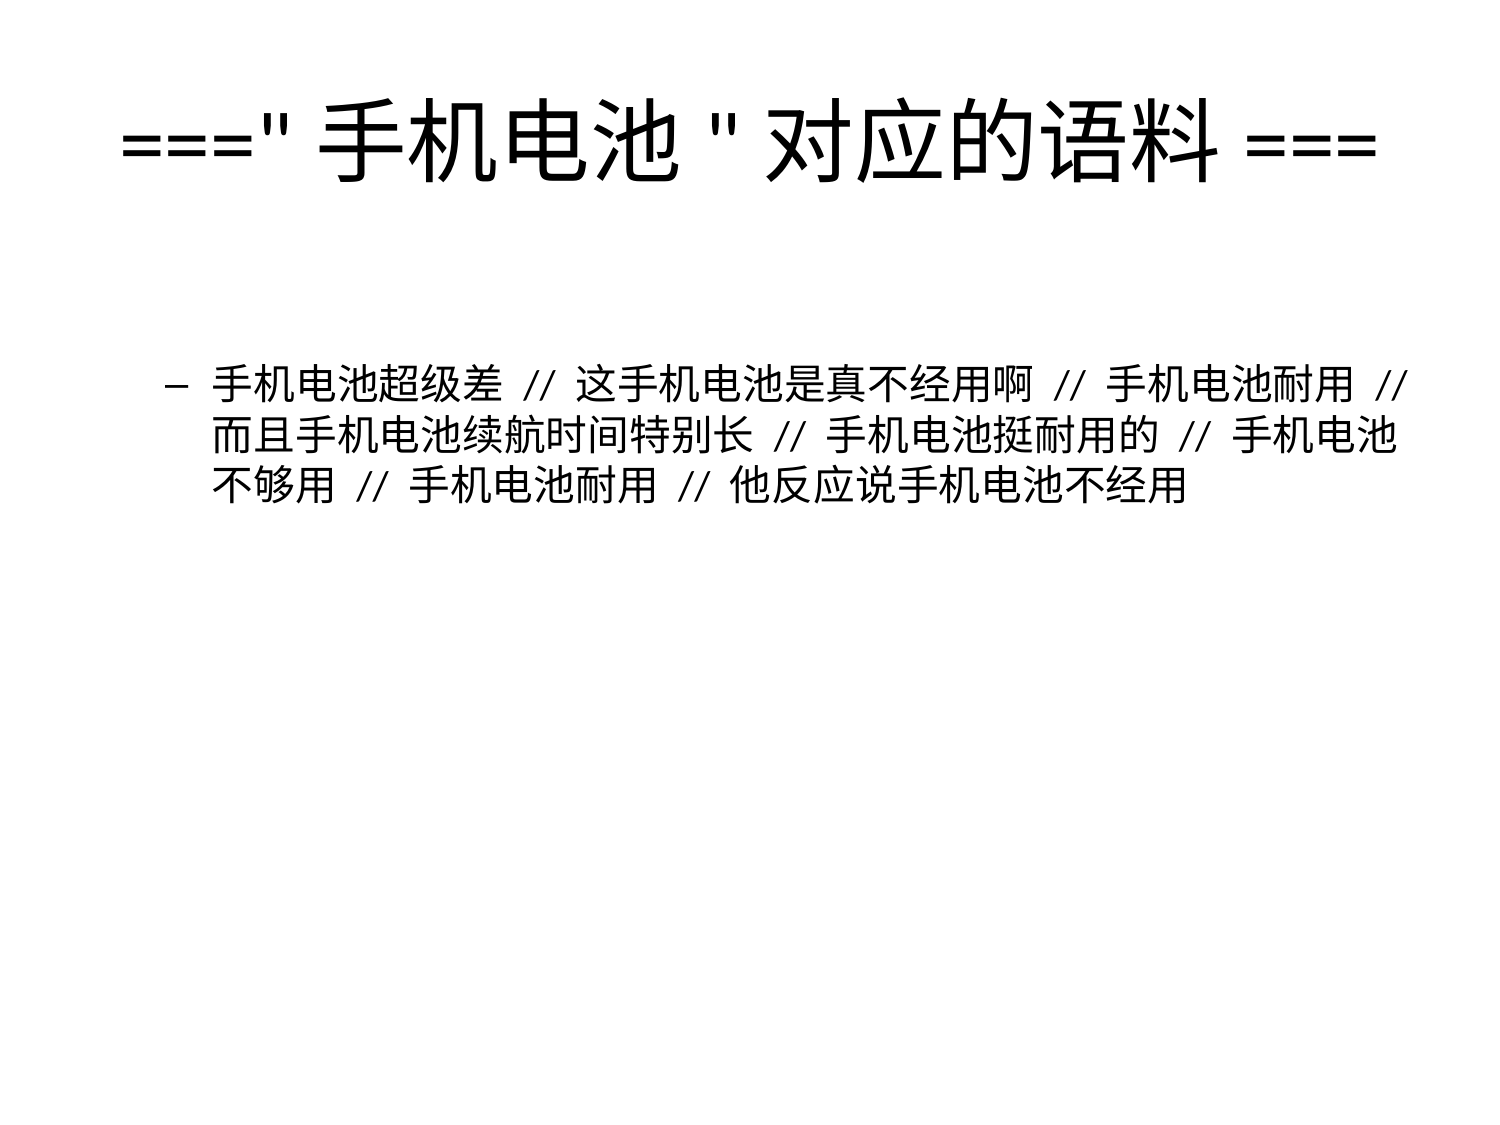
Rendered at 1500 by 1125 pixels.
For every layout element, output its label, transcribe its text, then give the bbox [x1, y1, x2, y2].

title ==="手机电池"对应的语料=== [75, 45, 1425, 233]
list 手机电池超级差 // 这手机电池是真不经用啊 // 手机电池耐用 // 而且手机电池续航时间特别长 // 手机电池挺耐用的 // 手机电池不够用 // 手机电池耐用 // 他反应说手机电池不经用 [75, 262, 1425, 1005]
